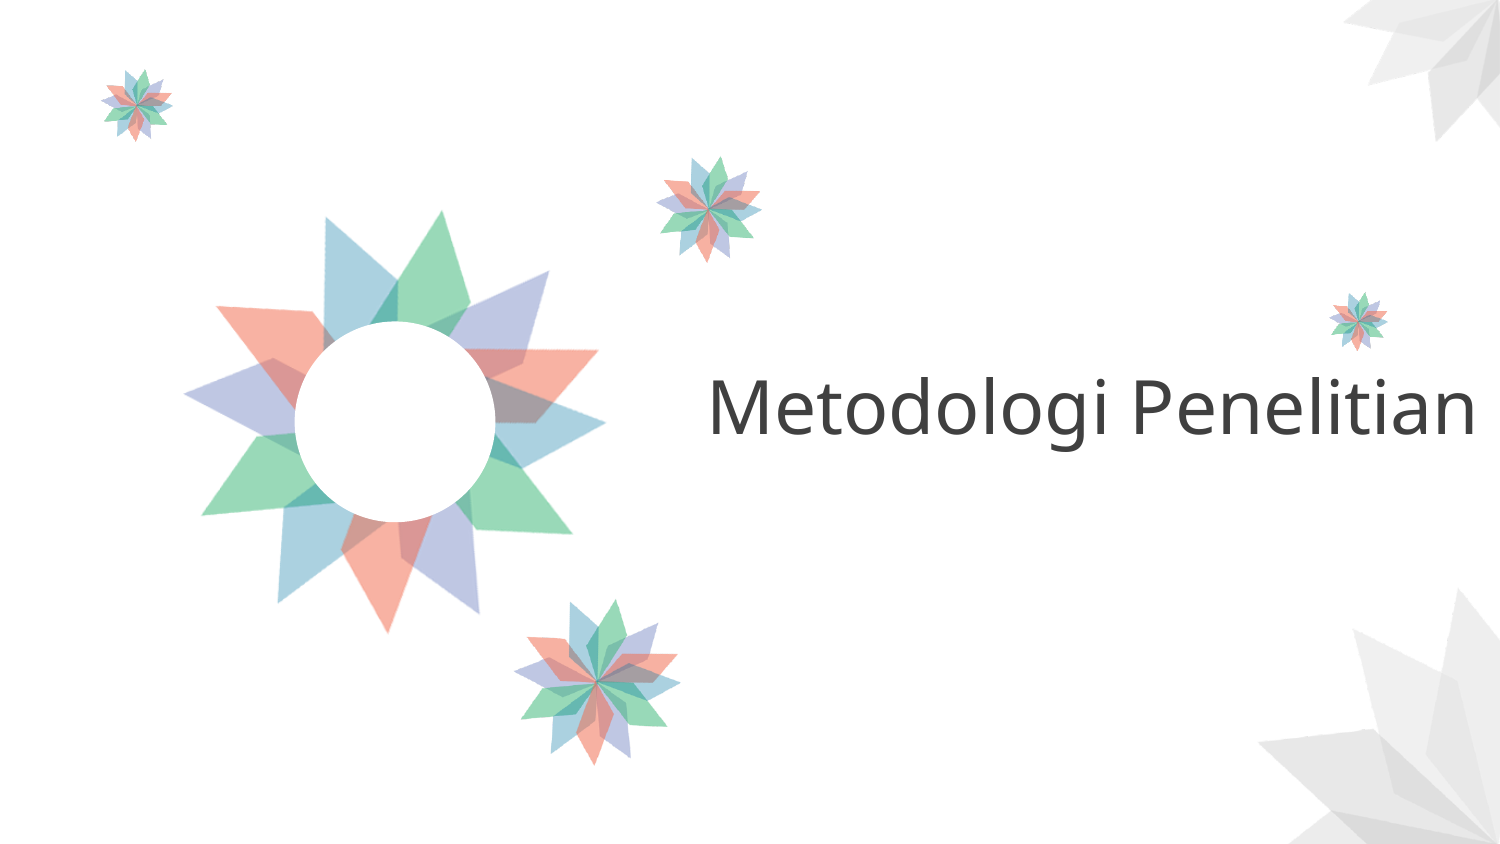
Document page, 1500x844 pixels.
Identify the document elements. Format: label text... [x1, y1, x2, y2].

list Metodologi Penelitian [691, 365, 1500, 444]
picture [183, 209, 681, 766]
picture [100, 68, 173, 142]
picture [1257, 587, 1500, 844]
picture [1328, 291, 1388, 351]
picture [1344, 0, 1500, 141]
picture [655, 155, 762, 263]
